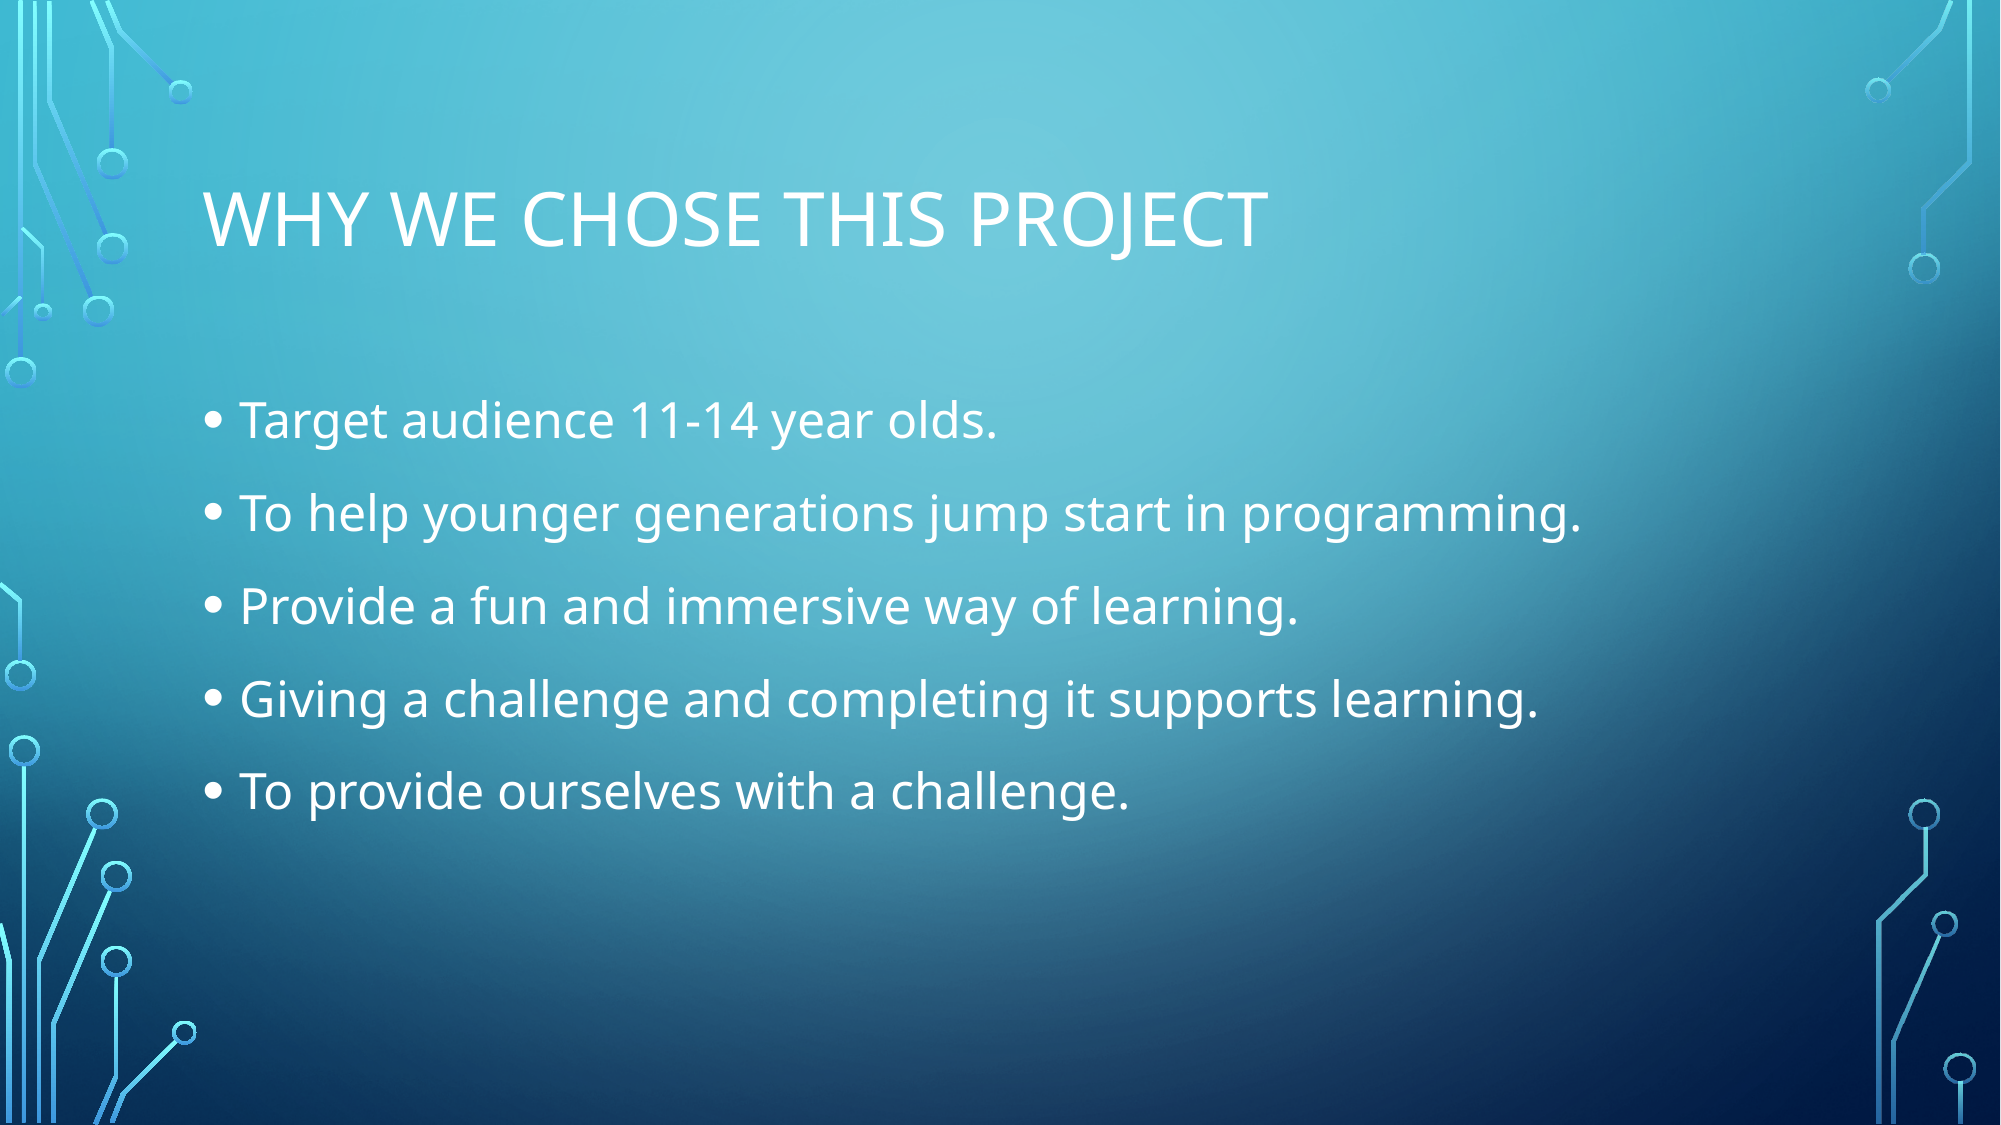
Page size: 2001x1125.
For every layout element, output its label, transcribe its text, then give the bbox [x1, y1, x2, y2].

list Target audience 11-14 year olds. To help younger generations jump start in programming. Provide a fun and immersive way of learning. Giving a challenge and completing it supports learning. To provide ourselves with a challenge. [187, 369, 1813, 950]
title Why we chose this project [187, 101, 1813, 344]
